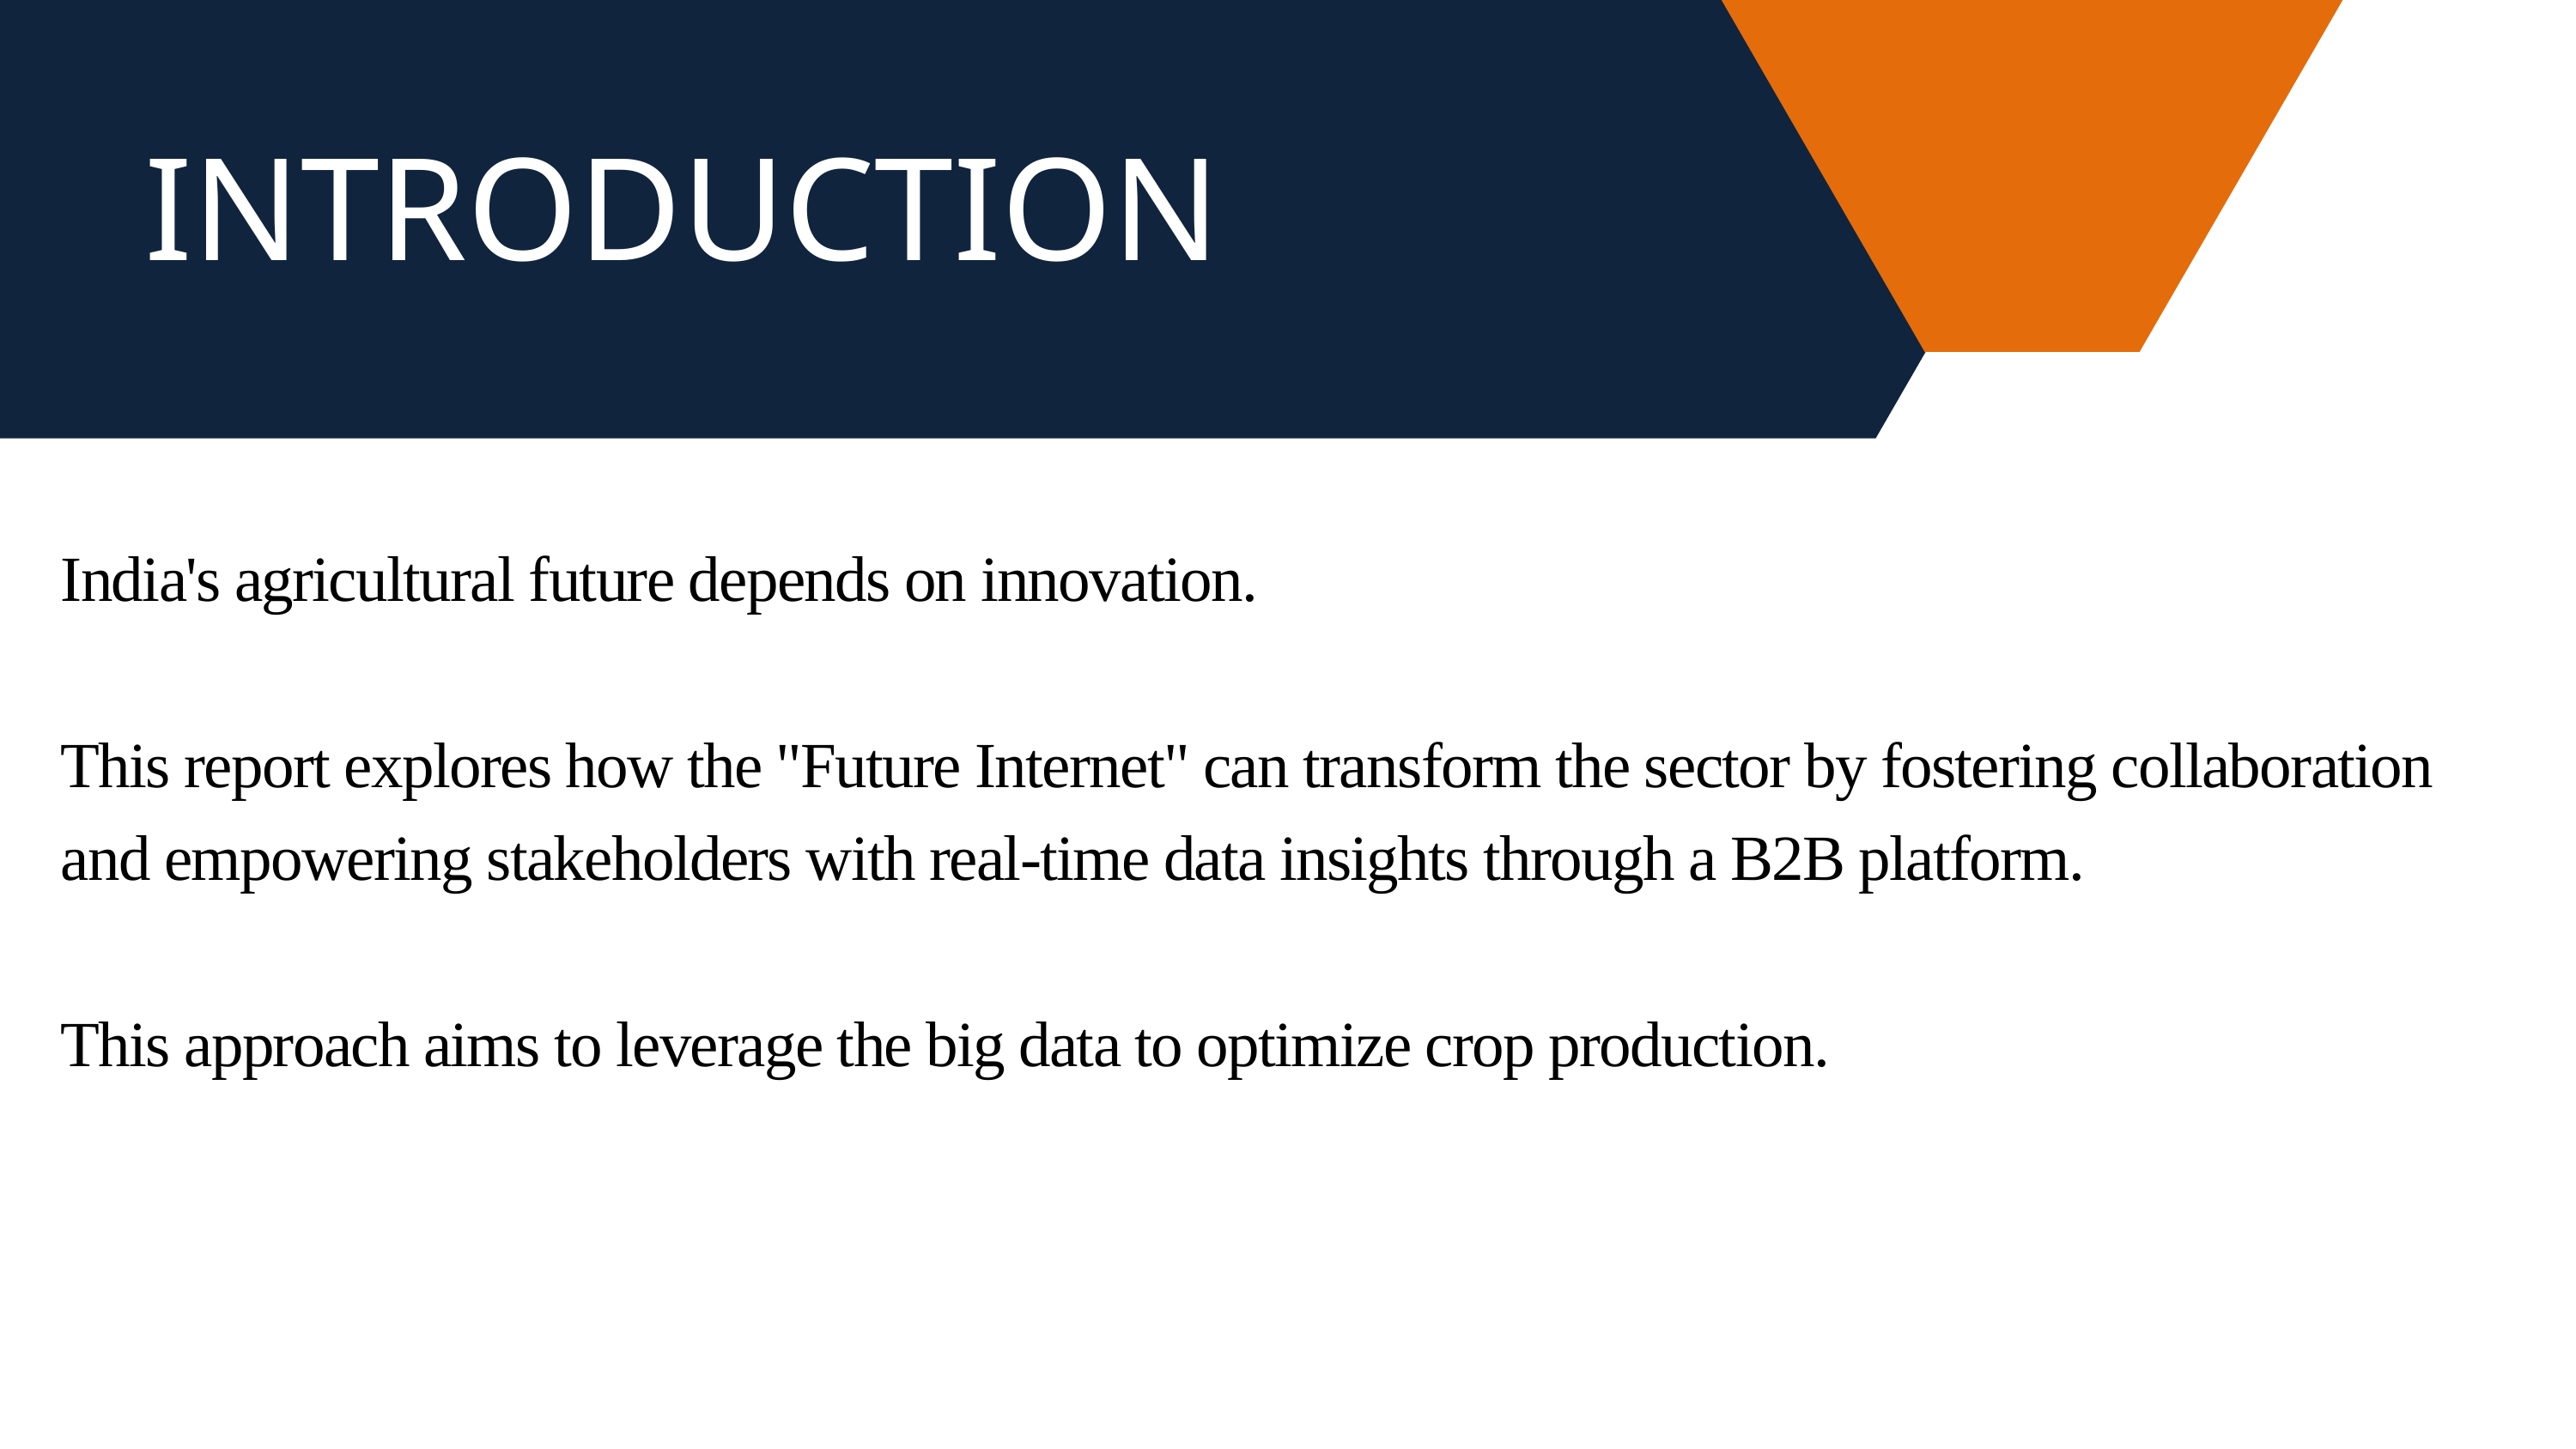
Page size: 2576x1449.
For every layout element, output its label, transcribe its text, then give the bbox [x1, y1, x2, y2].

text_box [1721, 0, 2343, 353]
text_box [0, 0, 2129, 439]
text_box India's agricultural future depends on innovation. This report explores how the "Future Internet" can transform the sector by fostering collaboration and empowering stakeholders with real-time data insights through a B2B platform. This approach aims to leverage the big data to optimize crop production. [0, 521, 2501, 1080]
